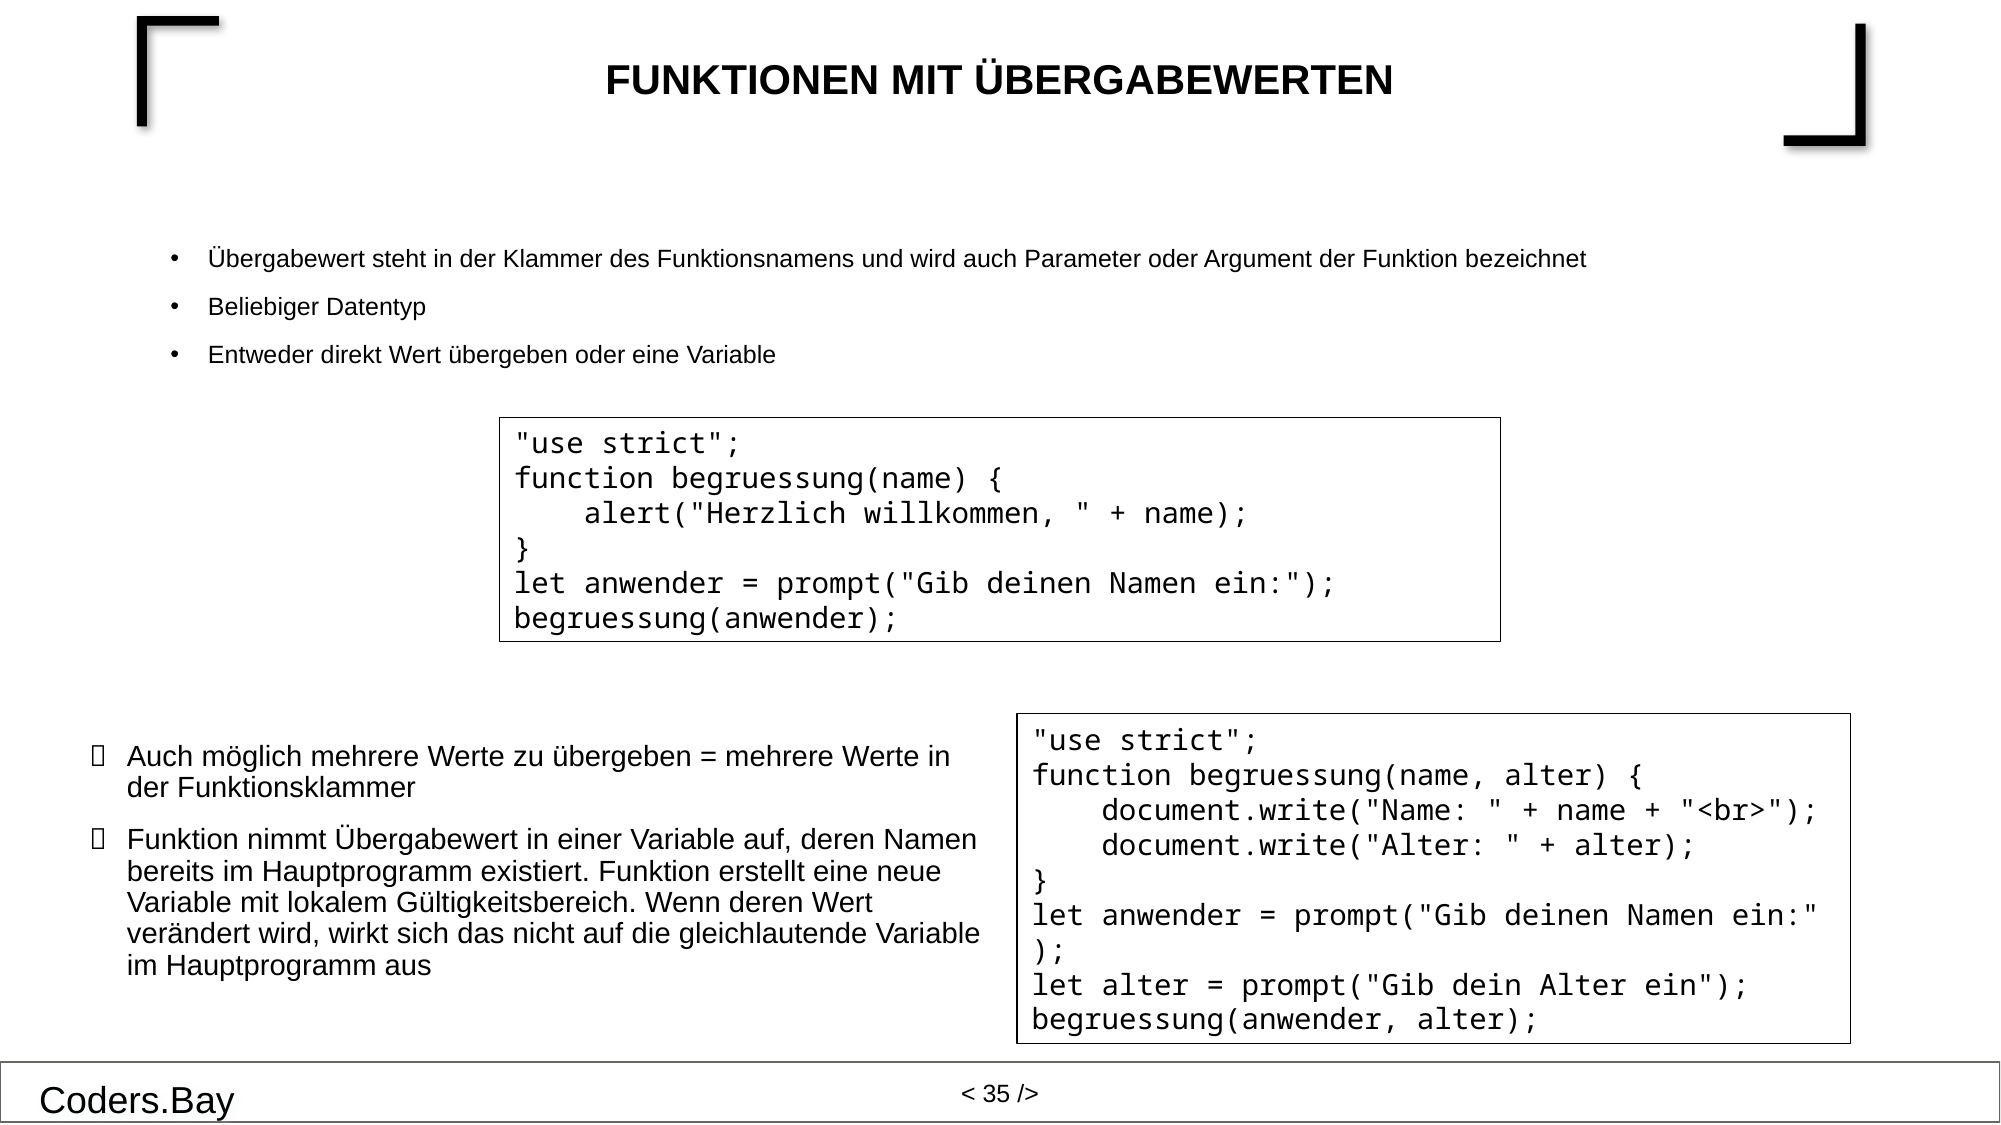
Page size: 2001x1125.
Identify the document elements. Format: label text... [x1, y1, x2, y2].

list Übergabewert steht in der Klammer des Funktionsnamens und wird auch Parameter oder Argument der Funktion bezeichnet Beliebiger Datentyp Entweder direkt Wert übergeben oder eine Variable [155, 238, 1845, 392]
text_box "use strict"; function begruessung(name) { alert("Herzlich willkommen, " + name); } let anwender = prompt("Gib deinen Namen ein:"); begruessung(anwender); [499, 417, 1501, 642]
title Funktionen mit Übergabewerten [155, 36, 1845, 127]
text_box Auch möglich mehrere Werte zu übergeben = mehrere Werte in der Funktionsklammer Funktion nimmt Übergabewert in einer Variable auf, deren Namen bereits im Hauptprogramm existiert. Funktion erstellt eine neue Variable mit lokalem Gültigkeitsbereich. Wenn deren Wert verändert wird, wirkt sich das nicht auf die gleichlautende Variable im Hauptprogramm aus [74, 733, 1000, 990]
text_box "use strict"; function begruessung(name, alter) { document.write("Name: " + name + "<br>"); document.write("Alter: " + alter); } let anwender = prompt("Gib deinen Namen ein:"); let alter = prompt("Gib dein Alter ein"); begruessung(anwender, alter); [1016, 713, 1851, 1044]
